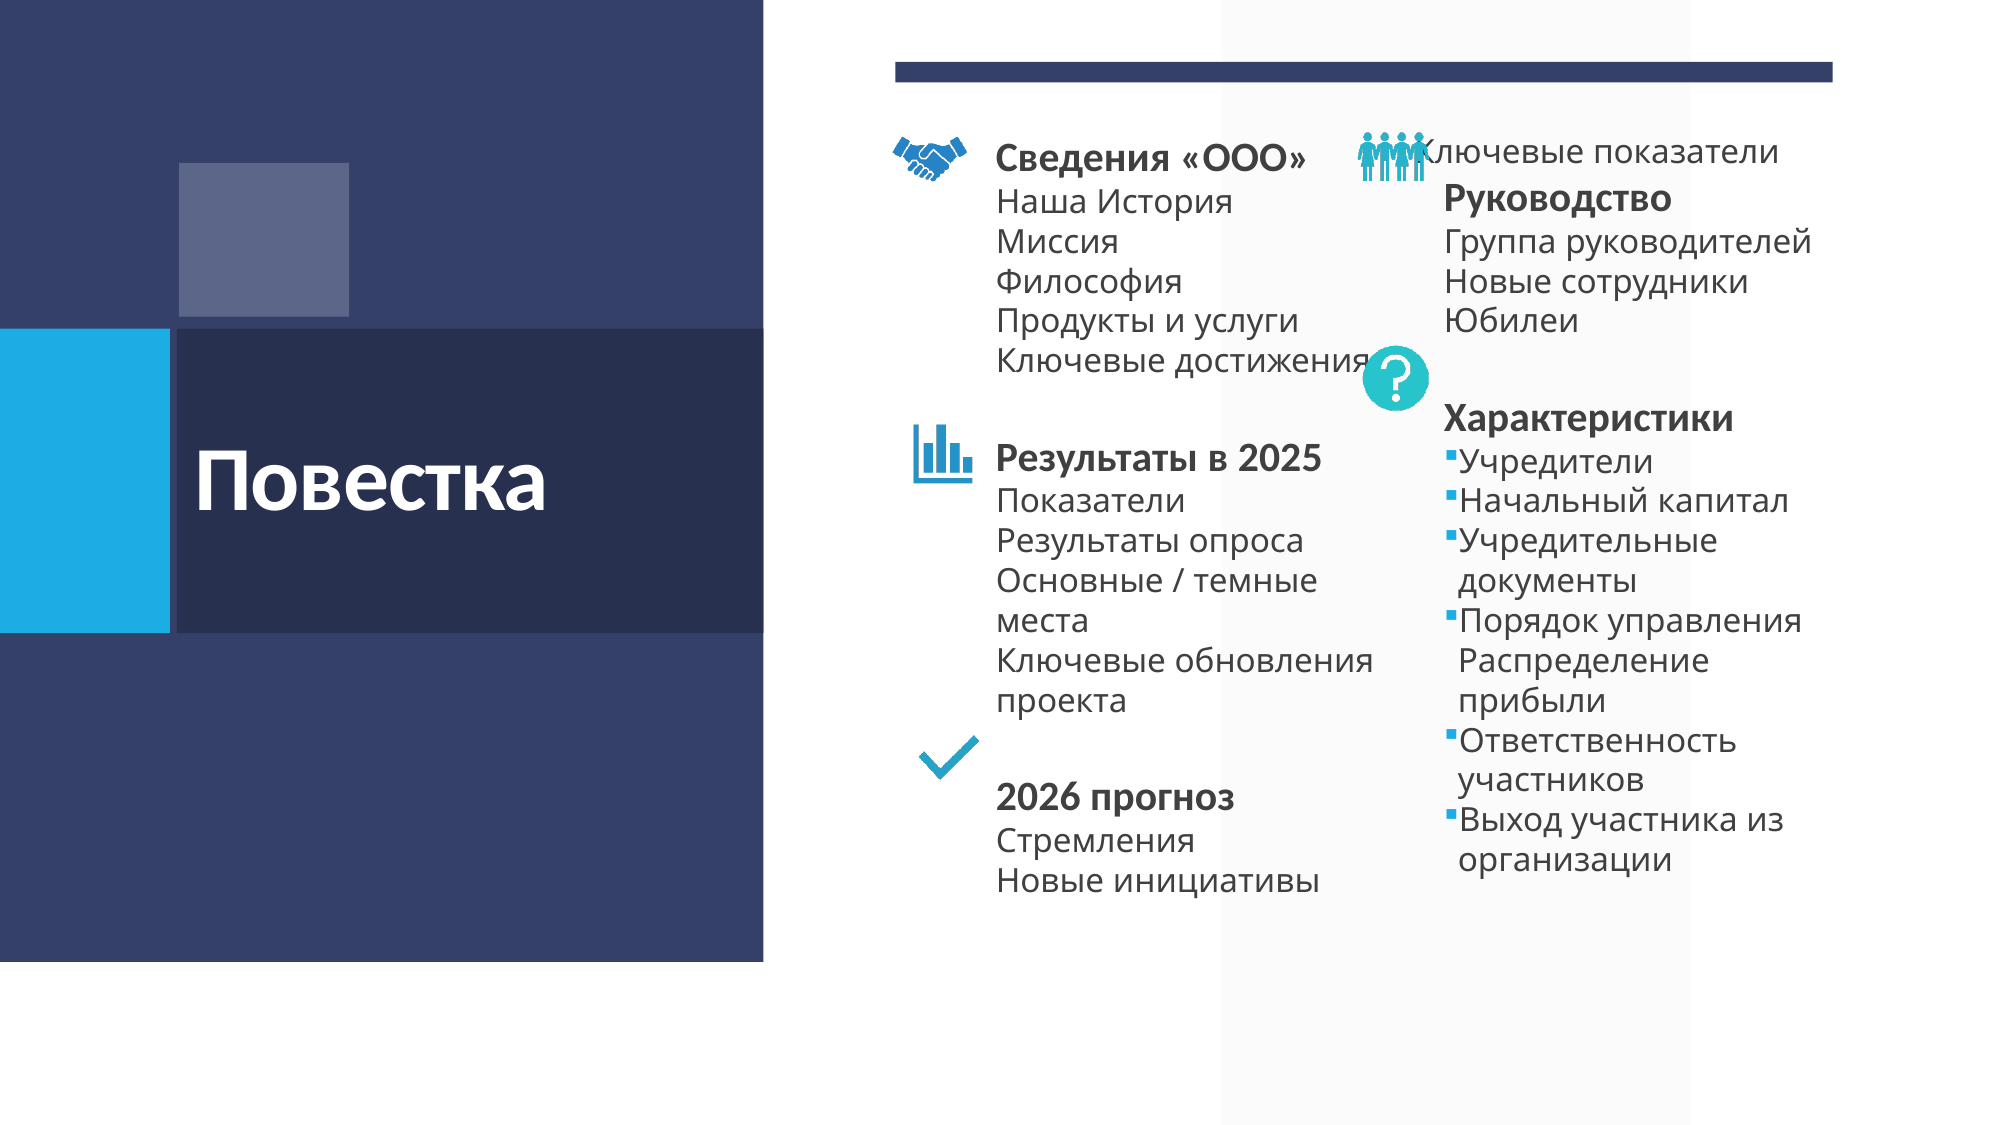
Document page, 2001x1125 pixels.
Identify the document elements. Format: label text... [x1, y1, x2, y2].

title Повестка [179, 309, 723, 653]
list Сведения «ООО» Наша История Миссия Философия Продукты и услуги Ключевые достижения Результаты в 2025 Показатели Результаты опроса Основные / темные места Ключевые обновления проекта 2026 прогноз Стремления Новые инициативы Ключевые показатели Руководство Группа руководителей Новые сотрудники Юбилеи Характеристики Учредители Начальный капитал Учредительные документы Порядок управления Распределение прибыли Ответственность участников Выход участника из организации [995, 118, 1833, 910]
text_box [916, 724, 980, 791]
text_box [1351, 114, 1435, 199]
text_box [887, 116, 972, 200]
text_box [1353, 336, 1438, 420]
text_box [900, 411, 984, 496]
